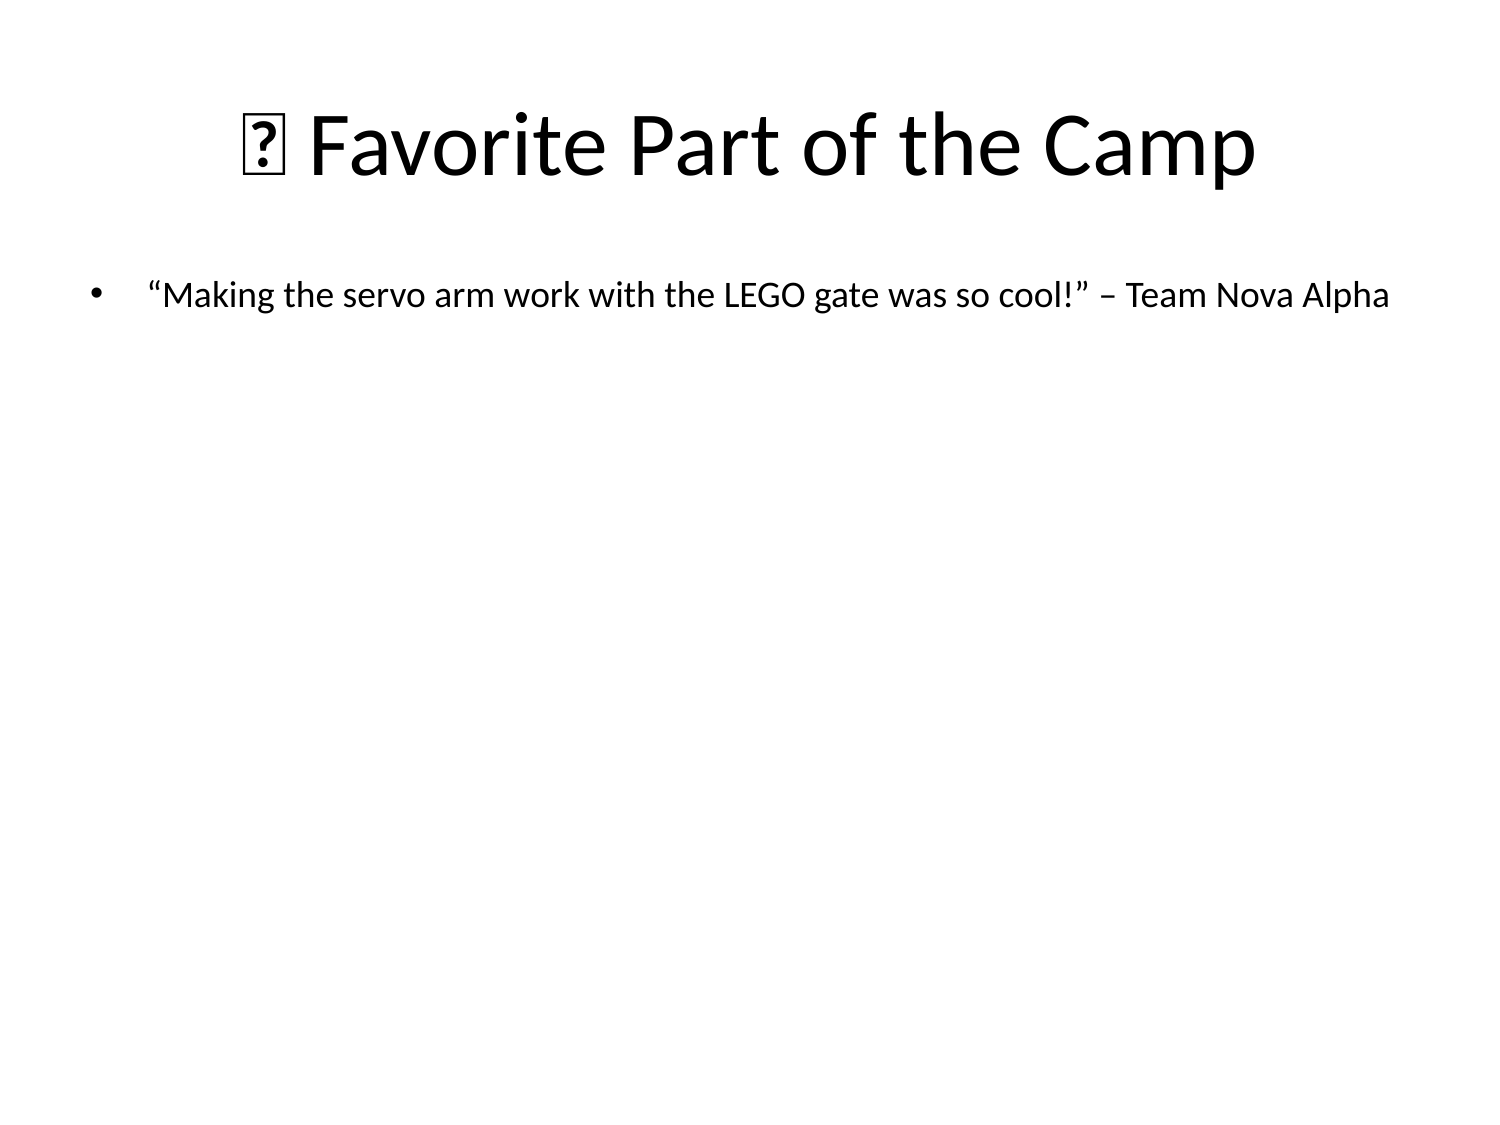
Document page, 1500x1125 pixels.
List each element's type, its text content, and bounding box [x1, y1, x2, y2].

title 🎤 Favorite Part of the Camp [75, 45, 1425, 233]
list “Making the servo arm work with the LEGO gate was so cool!” – Team Nova Alpha [75, 262, 1425, 1005]
